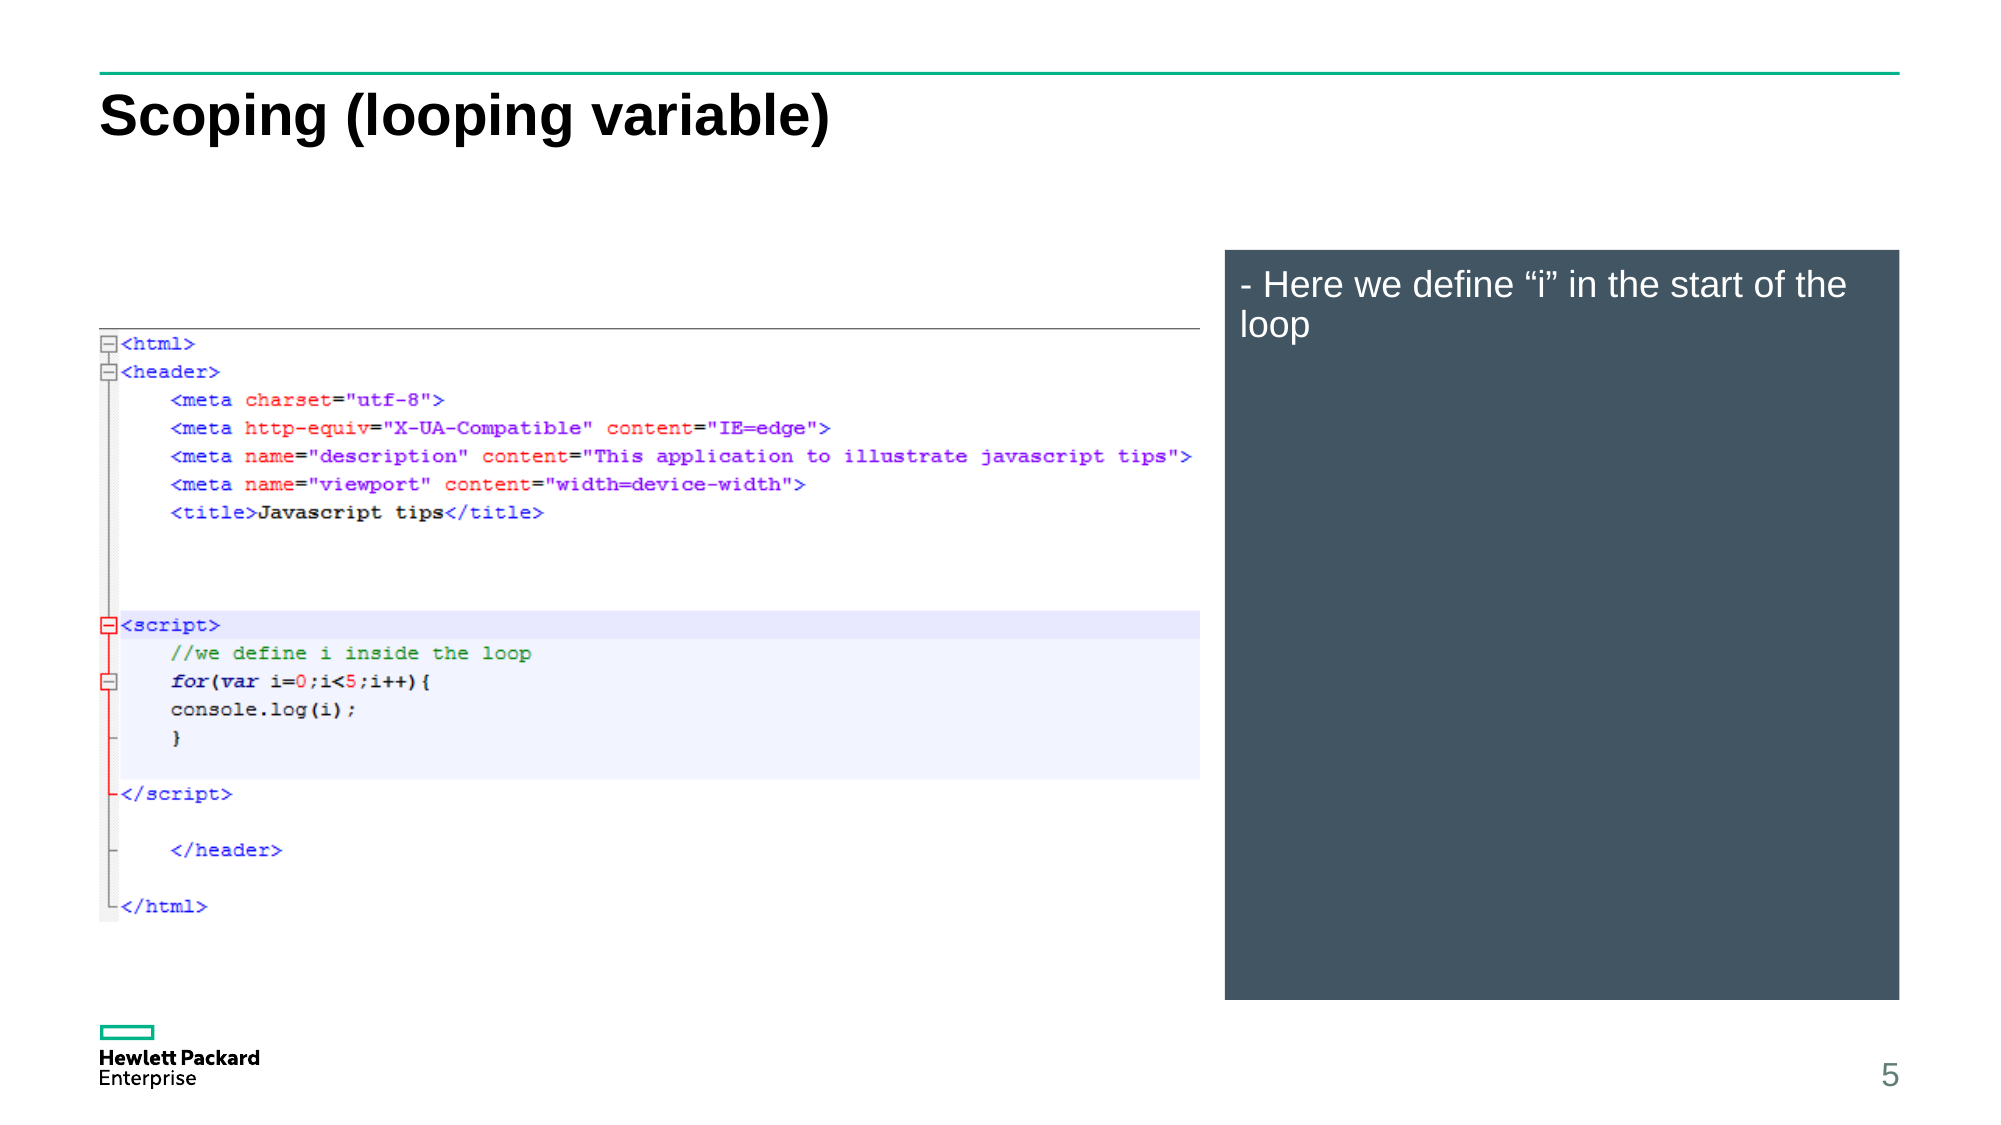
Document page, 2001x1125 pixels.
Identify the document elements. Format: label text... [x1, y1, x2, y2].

list - Here we define “i” in the start of the loop [1224, 249, 1900, 1000]
title Scoping (looping variable) [99, 85, 1900, 225]
picture [99, 249, 1200, 1000]
slide_number 5 [1812, 1054, 1900, 1093]
